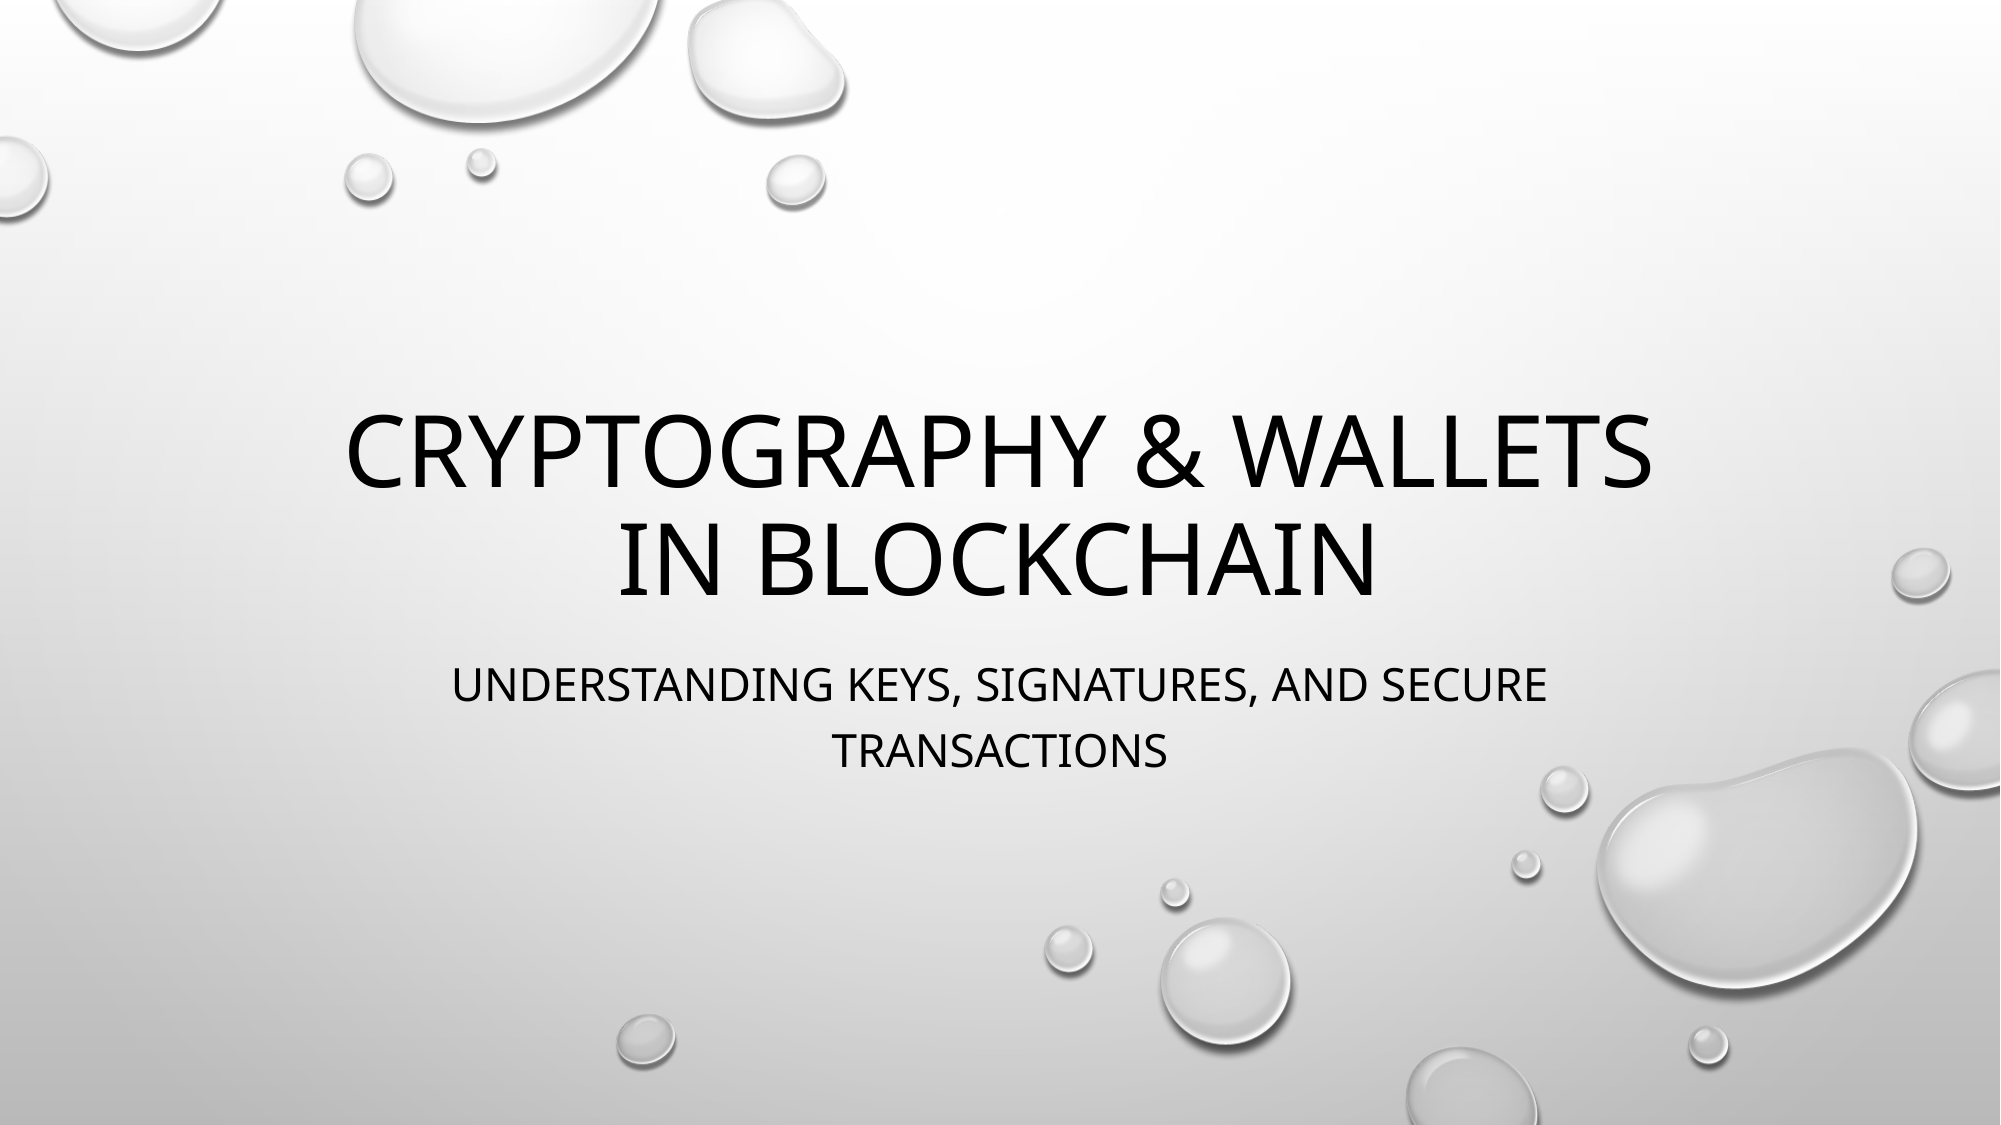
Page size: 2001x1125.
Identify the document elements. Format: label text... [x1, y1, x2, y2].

picture [0, 0, 2000, 1125]
title Cryptography & Wallets in Blockchain [287, 213, 1713, 625]
subtitle Understanding Keys, Signatures, and Secure Transactions [287, 637, 1713, 863]
